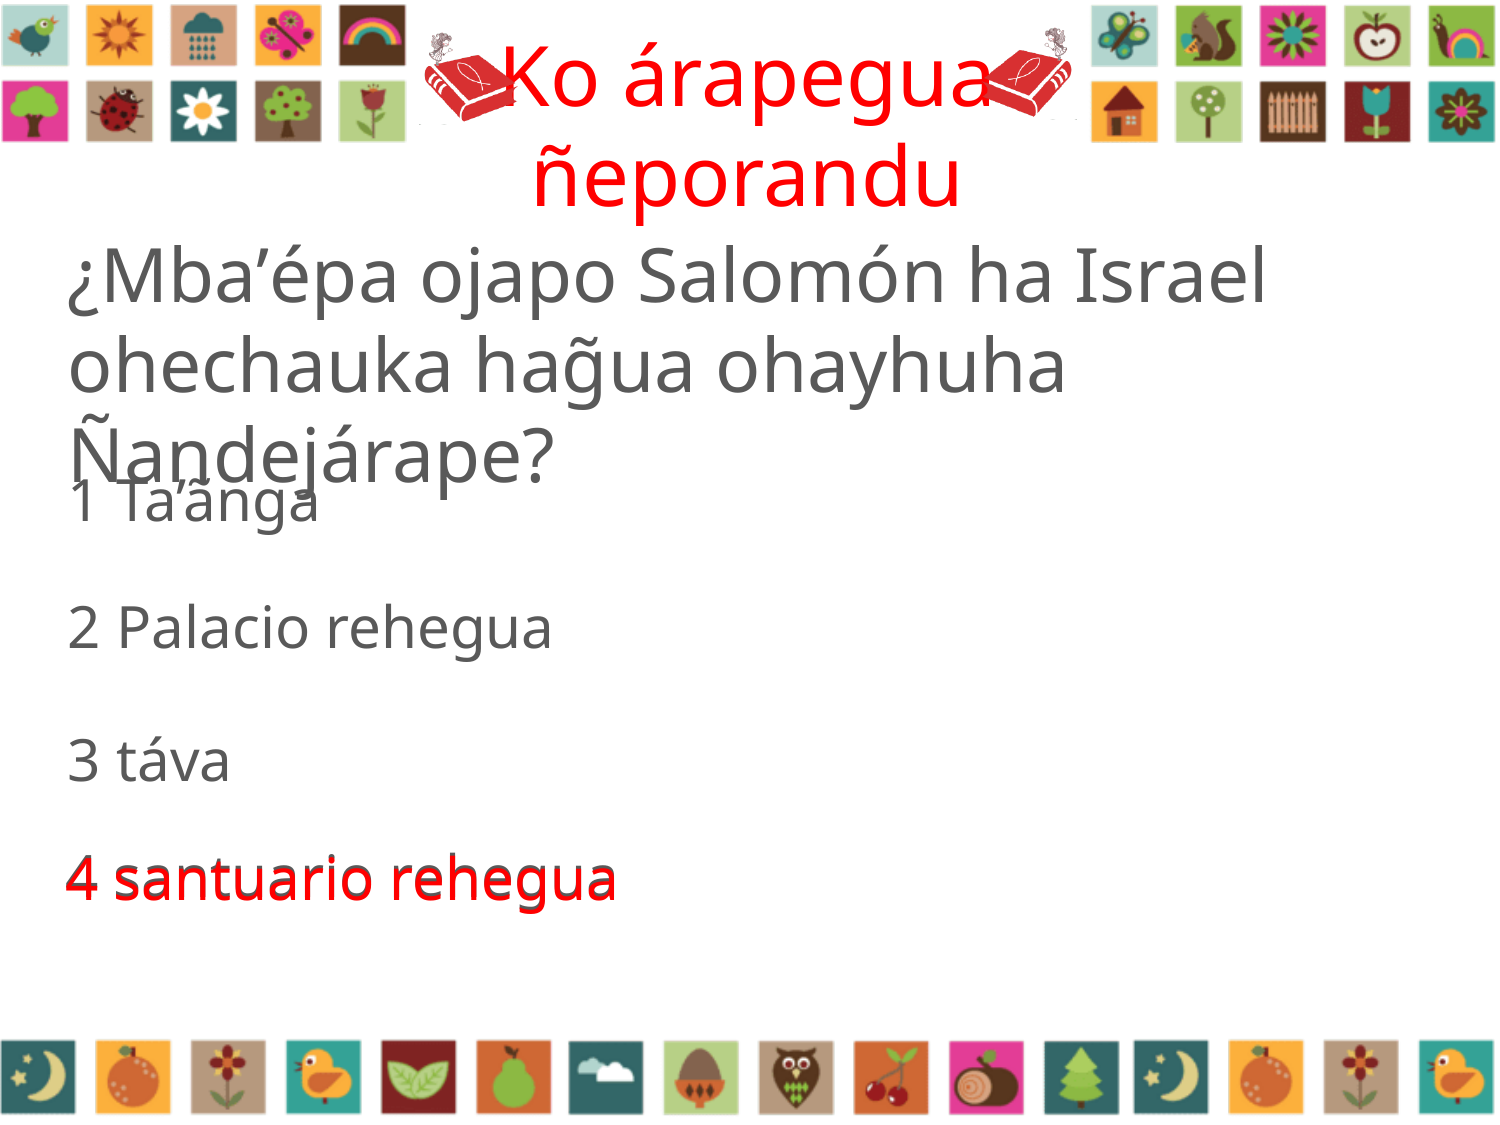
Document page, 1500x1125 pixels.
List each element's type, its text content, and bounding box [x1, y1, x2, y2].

text_box Ko árapegua ñeporandu [414, 16, 1080, 219]
picture [950, 3, 1500, 150]
text_box 1 Ta’ãnga [53, 456, 1436, 541]
picture [0, 3, 550, 150]
text_box 3 táva [53, 716, 1483, 801]
text_box 2 Palacio rehegua [53, 582, 1436, 668]
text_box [0, 1028, 1500, 1118]
text_box ¿Mbaʼépa ojapo Salomón ha Israel ohechauka hag̃ua ohayhuha Ñandejárape? [53, 219, 1436, 456]
text_box 4 santuario rehegua [50, 834, 1480, 919]
